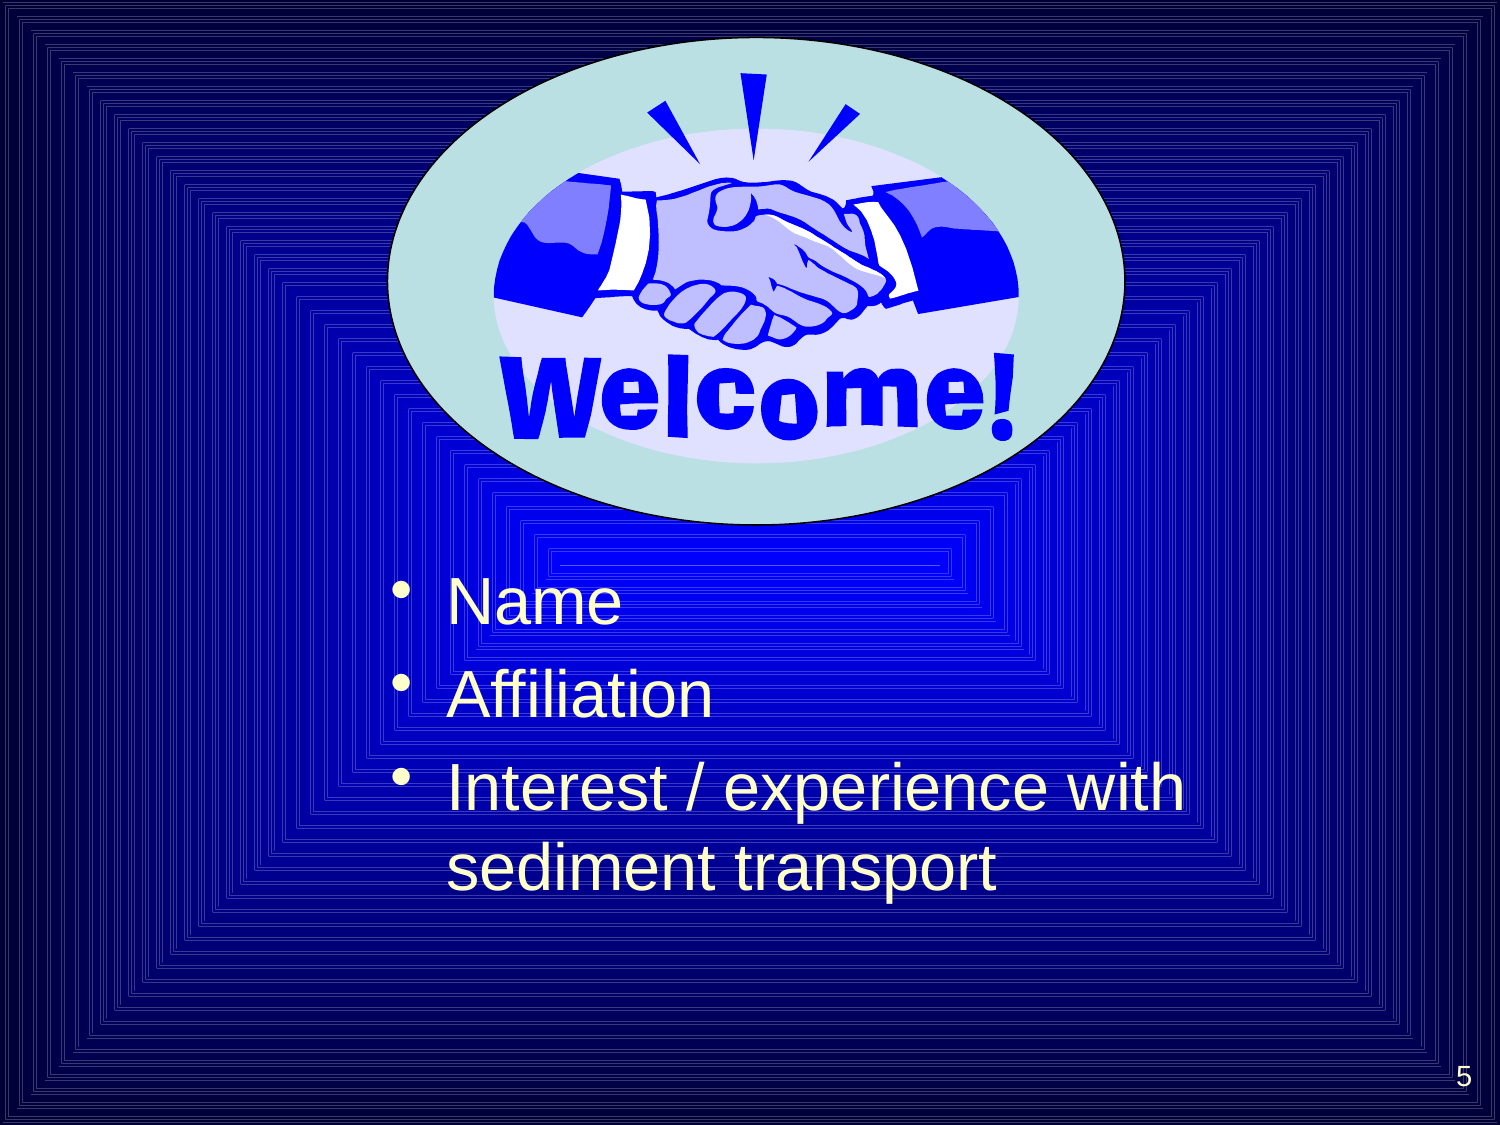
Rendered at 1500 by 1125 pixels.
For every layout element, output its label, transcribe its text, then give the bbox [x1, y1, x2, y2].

slide_number 5 [1137, 1049, 1488, 1113]
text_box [387, 37, 1126, 526]
list Name Affiliation Interest / experience with sediment transport [374, 549, 1238, 1006]
